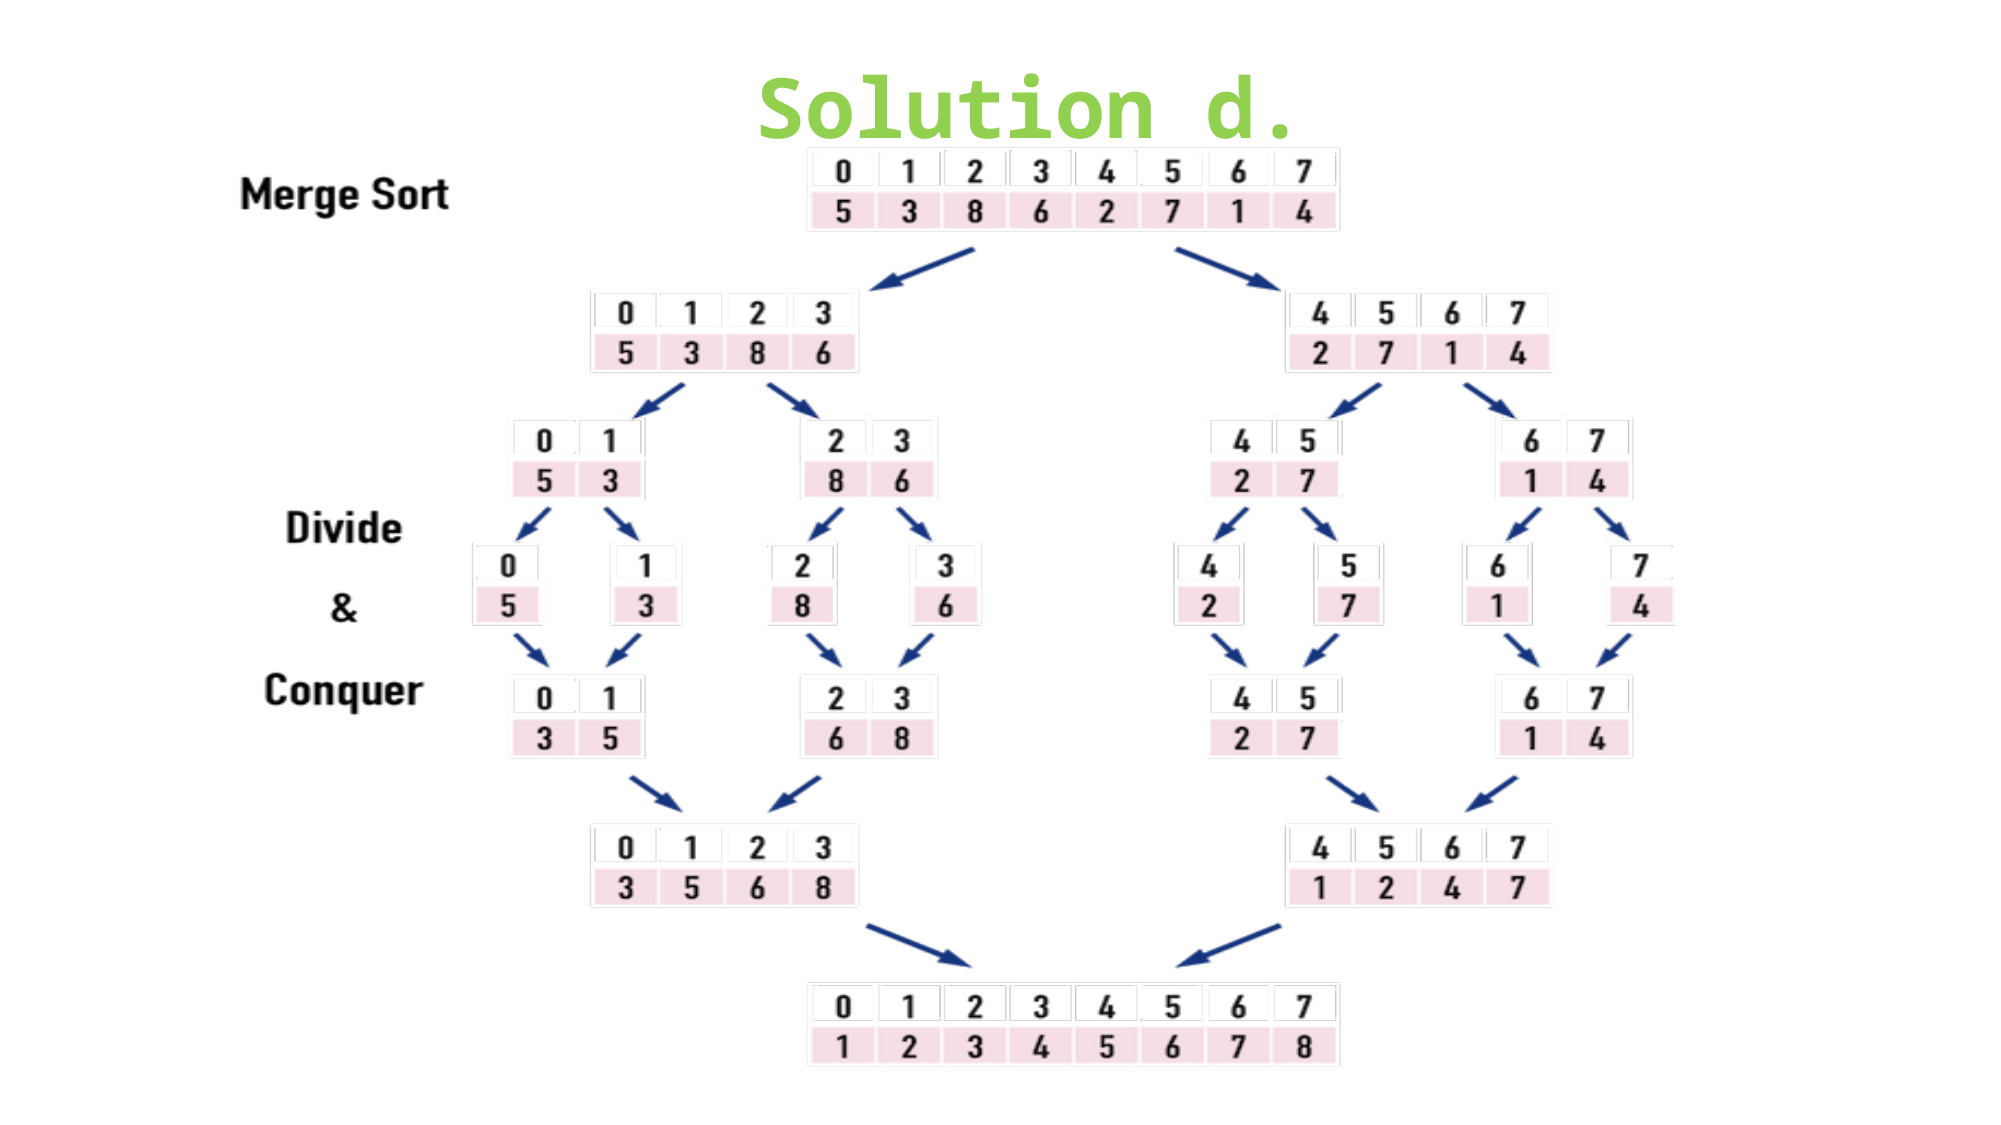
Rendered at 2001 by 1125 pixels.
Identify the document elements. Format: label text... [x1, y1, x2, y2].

picture [213, 146, 1675, 1078]
list Solution d. [96, 58, 1965, 1049]
